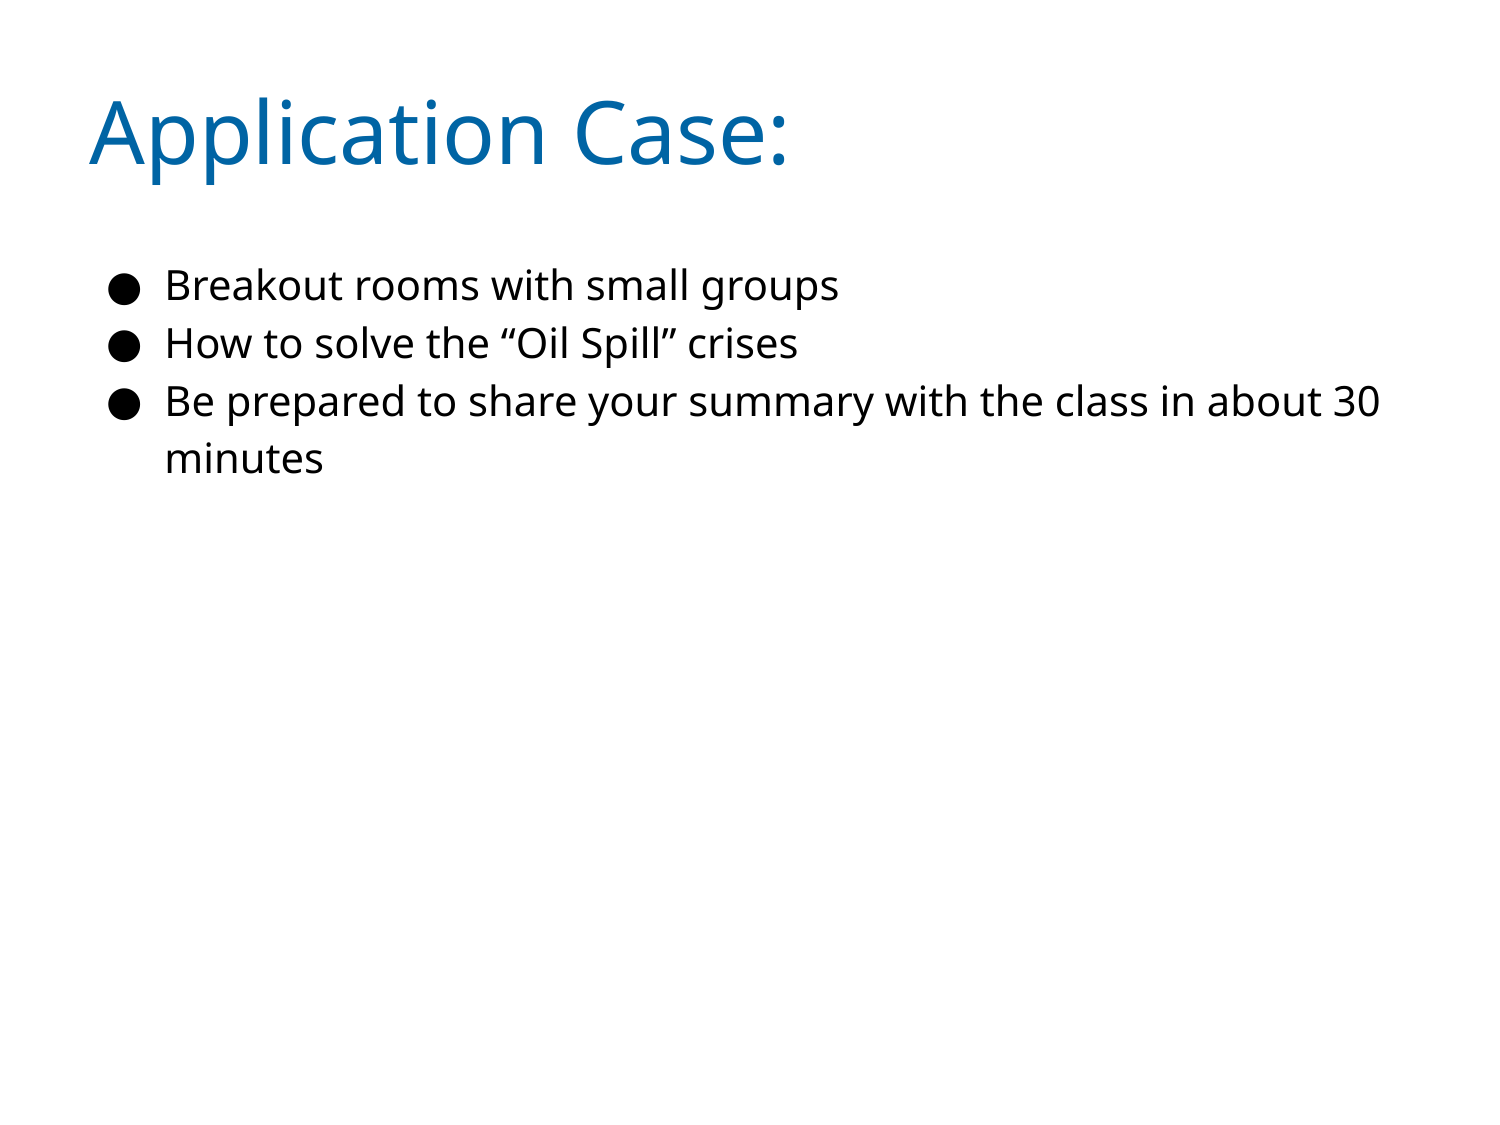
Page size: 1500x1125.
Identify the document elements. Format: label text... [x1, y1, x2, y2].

title Application Case: [74, 28, 1430, 244]
list Breakout rooms with small groups How to solve the “Oil Spill” crises Be prepared to share your summary with the class in about 30 minutes [74, 244, 1468, 1049]
